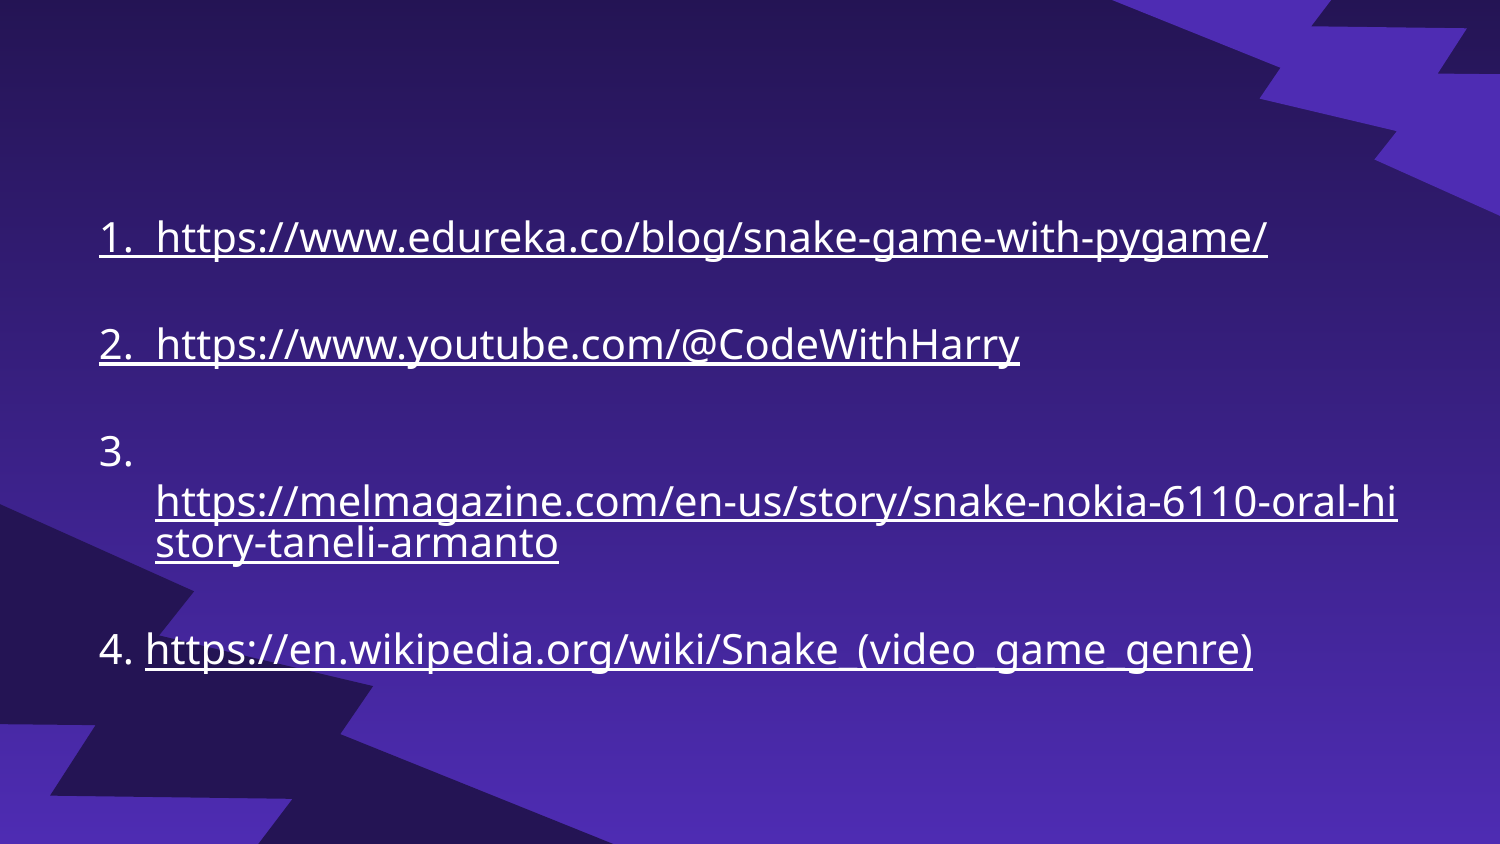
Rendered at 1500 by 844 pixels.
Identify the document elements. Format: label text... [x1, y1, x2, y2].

subtitle 1. https://www.edureka.co/blog/snake-game-with-pygame/ 2. https://www.youtube.com/@CodeWithHarry 3. https://melmagazine.com/en-us/story/snake-nokia-6110-oral-history-taneli-armanto 4. https://en.wikipedia.org/wiki/Snake_(video_game_genre) [65, 361, 1420, 588]
